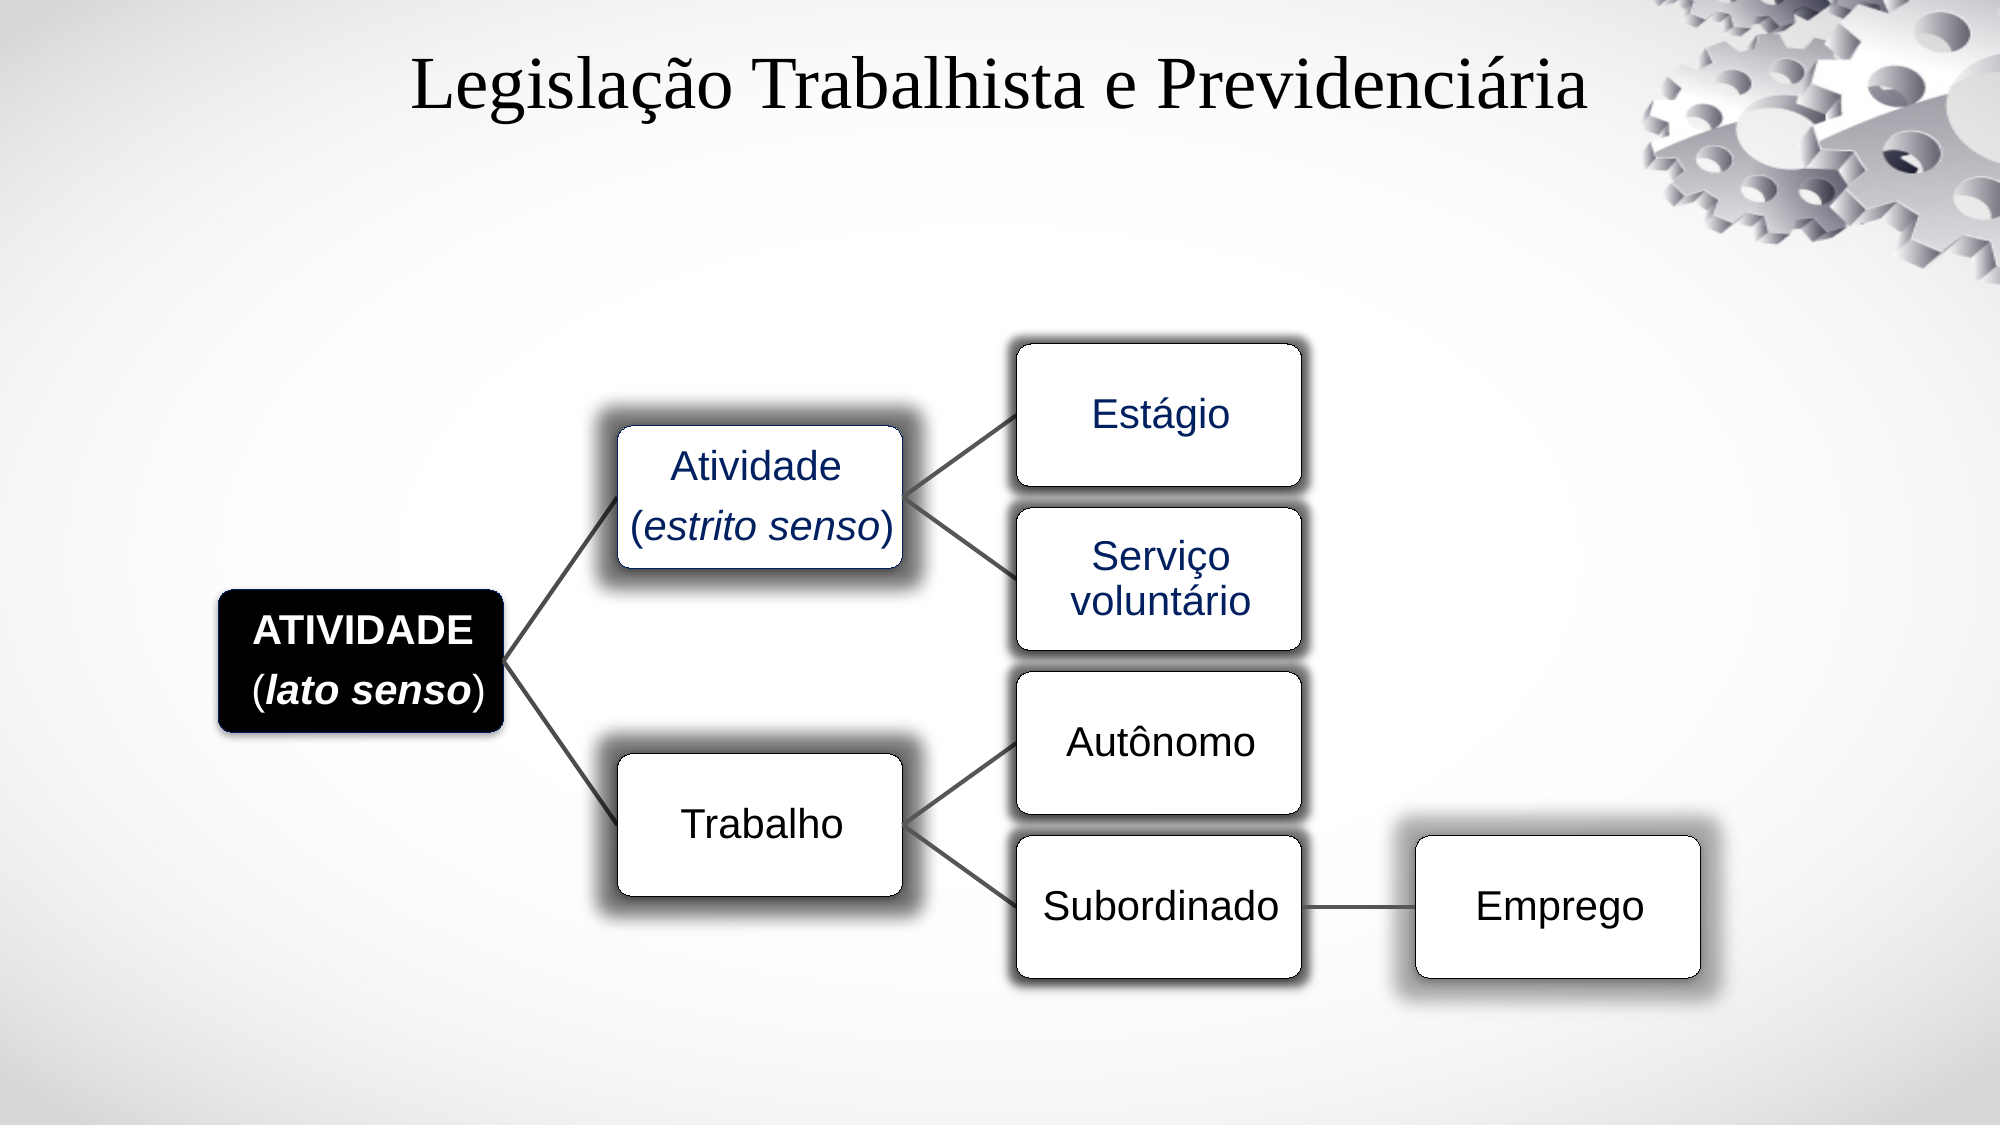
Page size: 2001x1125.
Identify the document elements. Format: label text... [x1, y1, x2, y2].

picture [0, 0, 2000, 1125]
title Legislação Trabalhista e Previdenciária [99, 30, 1901, 127]
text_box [218, 229, 1701, 1093]
